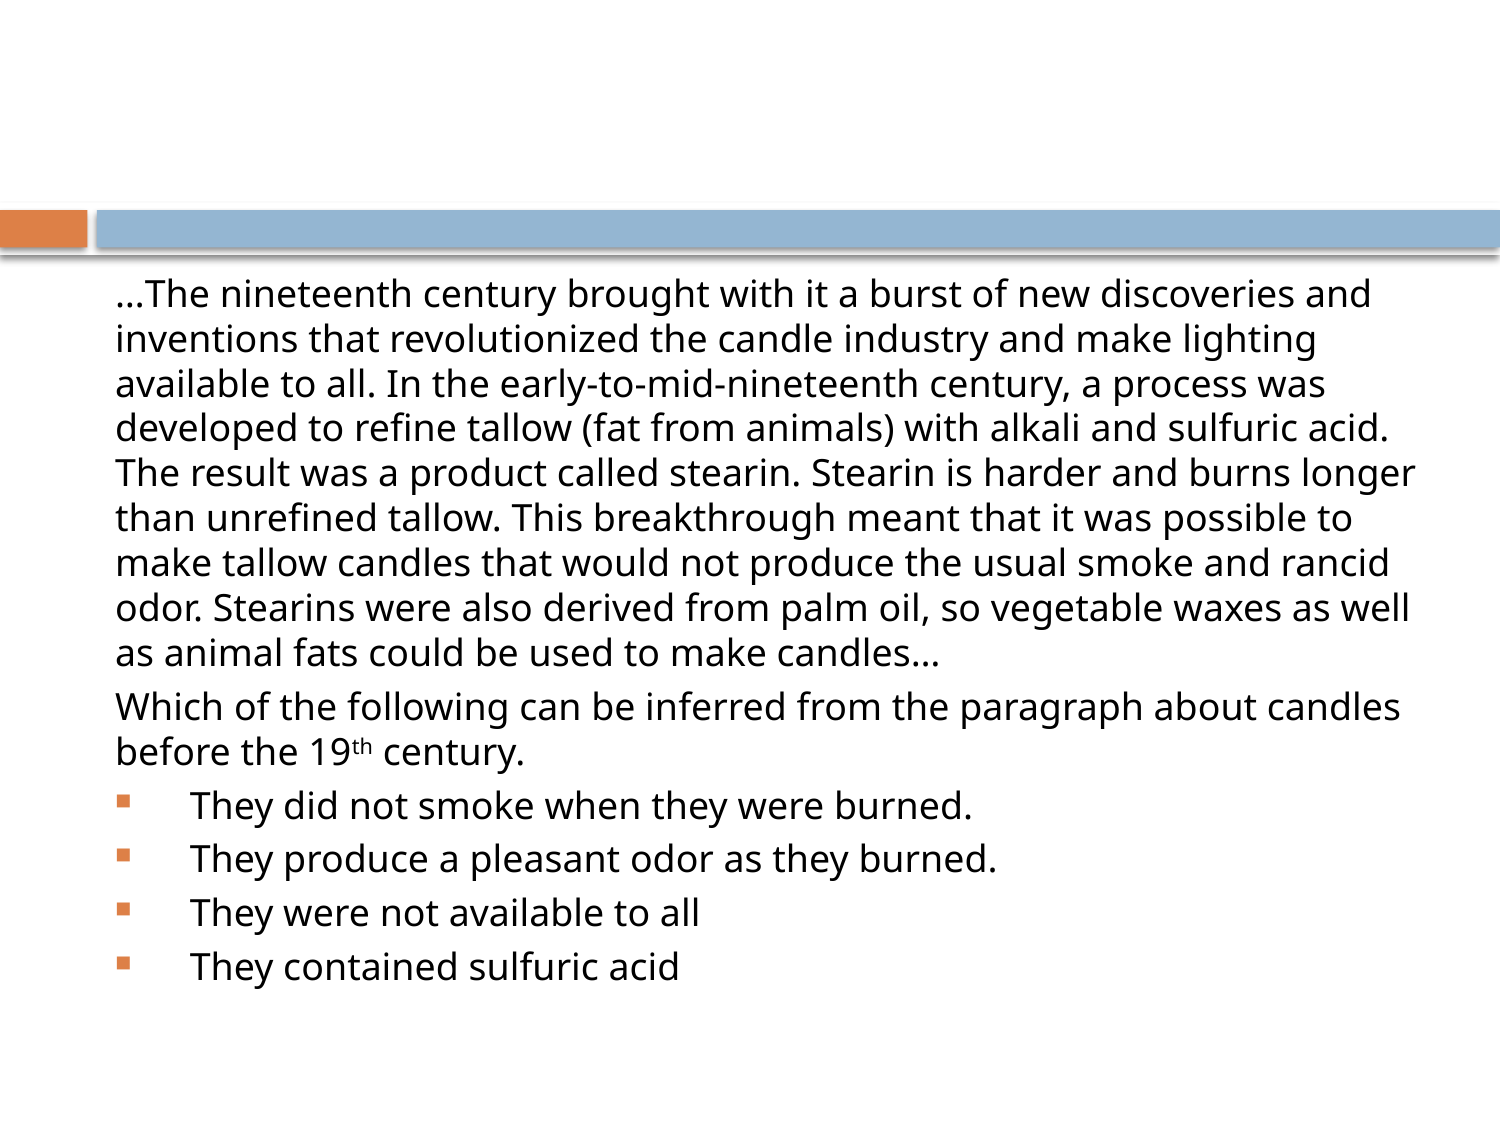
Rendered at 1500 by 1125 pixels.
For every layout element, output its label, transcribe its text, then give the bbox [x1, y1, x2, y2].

list …The nineteenth century brought with it a burst of new discoveries and inventions that revolutionized the candle industry and make lighting available to all. In the early-to-mid-nineteenth century, a process was developed to refine tallow (fat from animals) with alkali and sulfuric acid. The result was a product called stearin. Stearin is harder and burns longer than unrefined tallow. This breakthrough meant that it was possible to make tallow candles that would not produce the usual smoke and rancid odor. Stearins were also derived from palm oil, so vegetable waxes as well as animal fats could be used to make candles… Which of the following can be inferred from the paragraph about candles before the 19th century. They did not smoke when they were burned. They produce a pleasant odor as they burned. They were not available to all They contained sulfuric acid [100, 262, 1438, 1000]
